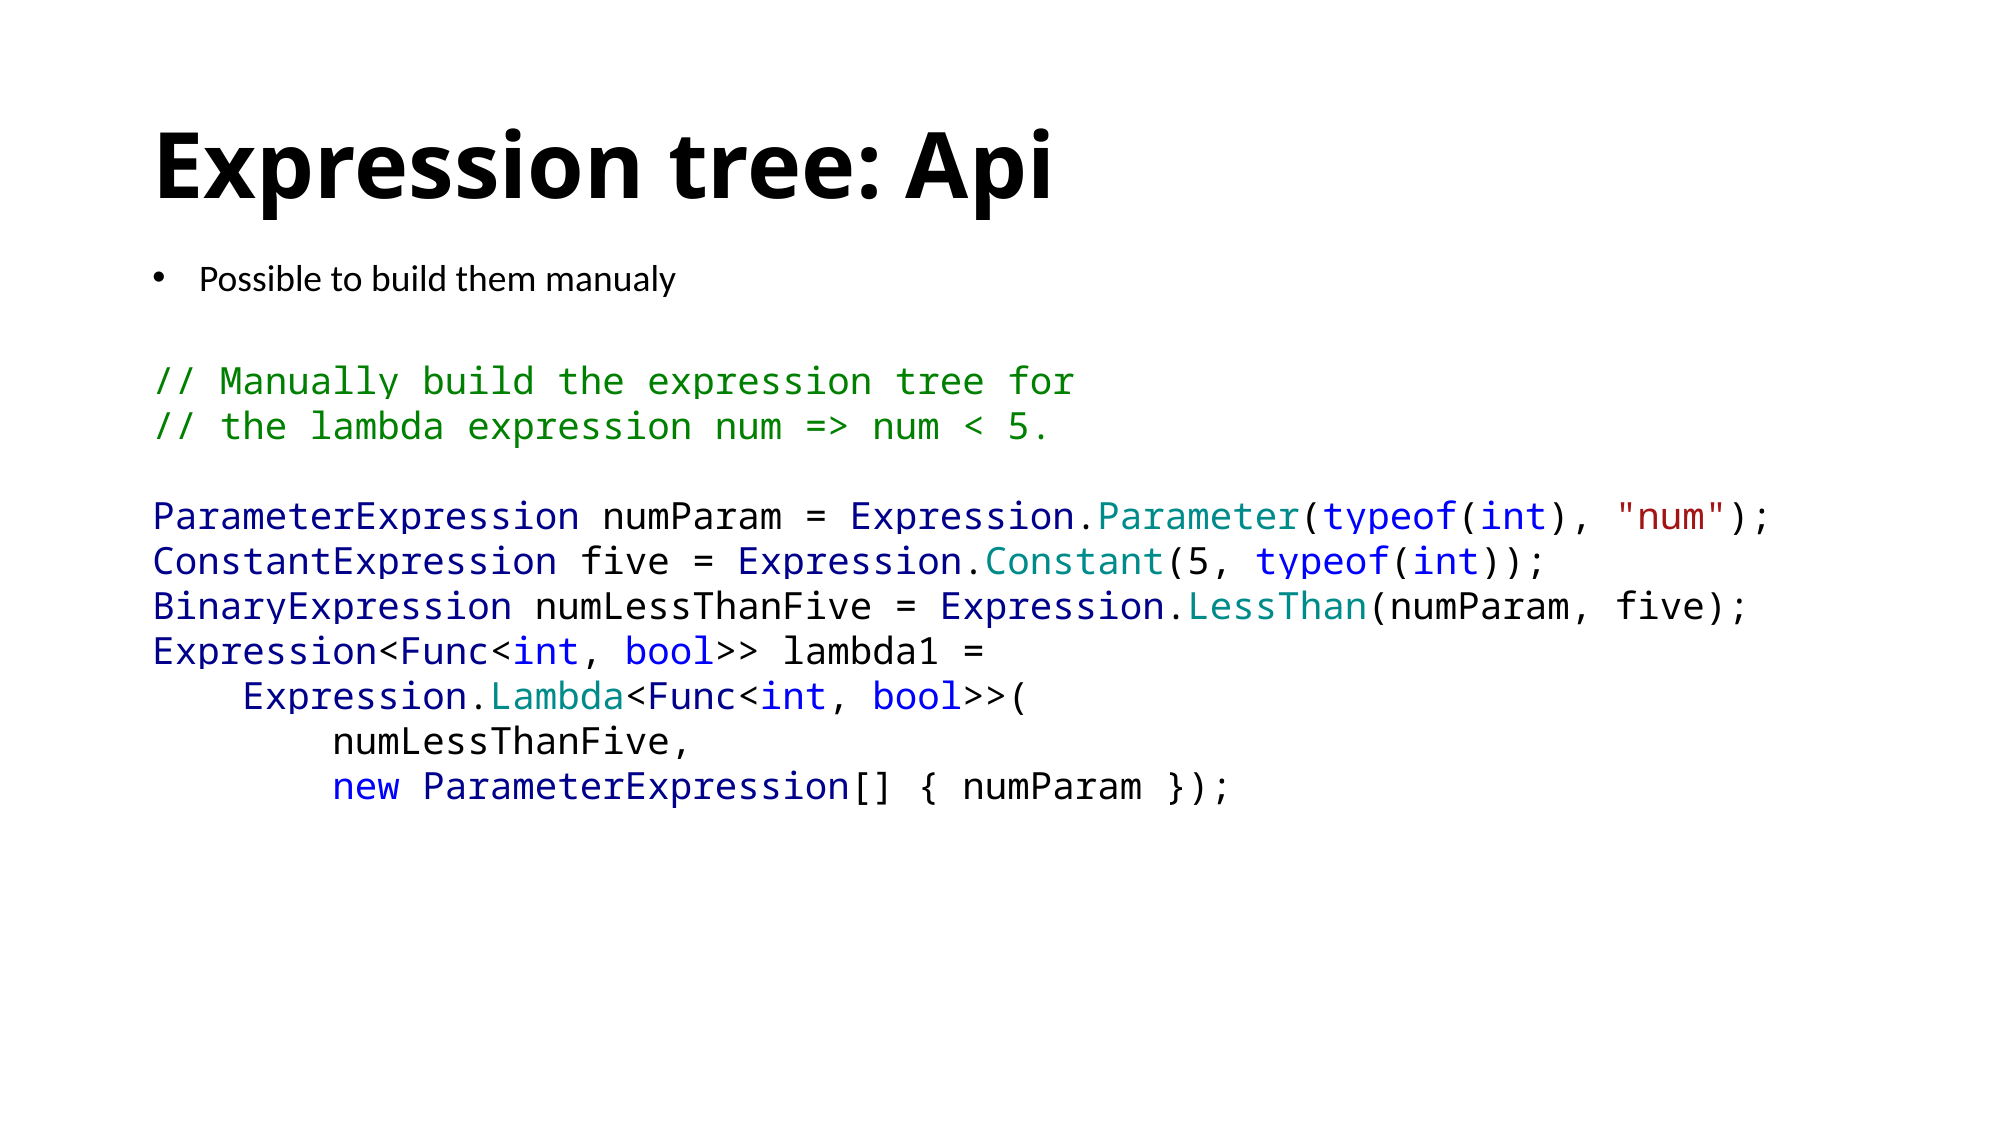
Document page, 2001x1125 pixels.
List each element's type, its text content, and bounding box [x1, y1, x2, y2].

text_box // Manually build the expression tree for // the lambda expression num => num < 5. ParameterExpression numParam = Expression.Parameter(typeof(int), "num"); ConstantExpression five = Expression.Constant(5, typeof(int)); BinaryExpression numLessThanFive = Expression.LessThan(numParam, five); Expression<Func<int, bool>> lambda1 = Expression.Lambda<Func<int, bool>>( numLessThanFive, new ParameterExpression[] { numParam }); [137, 349, 1977, 815]
title Expression tree: Api [137, 59, 1863, 246]
text_box Possible to build them manualy [137, 246, 1930, 307]
